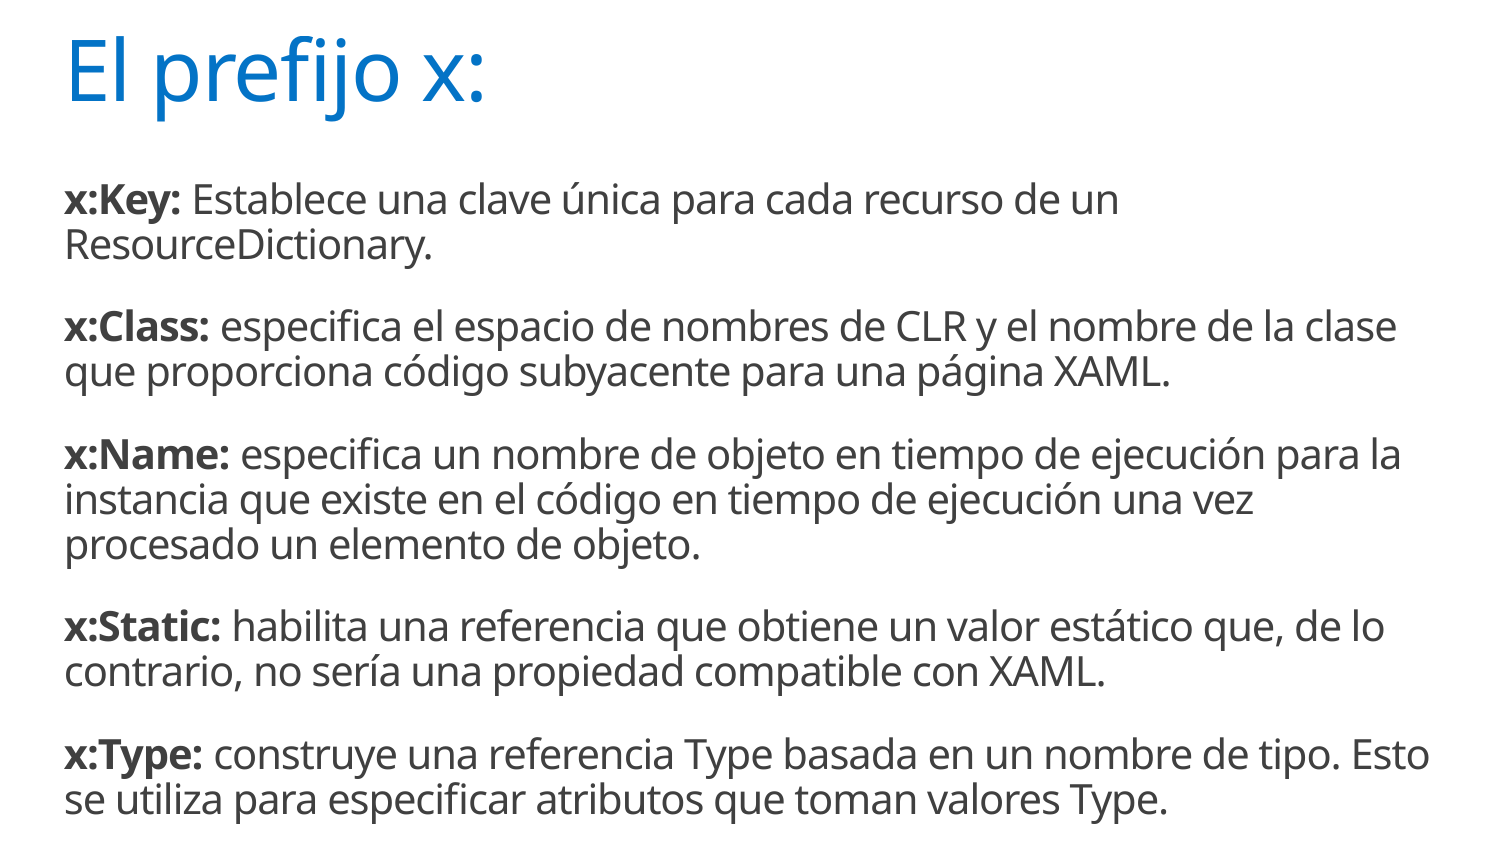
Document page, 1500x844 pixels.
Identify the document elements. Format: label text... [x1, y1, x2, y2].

list x:Key: Establece una clave única para cada recurso de un ResourceDictionary. x:Class: especifica el espacio de nombres de CLR y el nombre de la clase que proporciona código subyacente para una página XAML. x:Name: especifica un nombre de objeto en tiempo de ejecución para la instancia que existe en el código en tiempo de ejecución una vez procesado un elemento de objeto. x:Static: habilita una referencia que obtiene un valor estático que, de lo contrario, no sería una propiedad compatible con XAML. x:Type: construye una referencia Type basada en un nombre de tipo. Esto se utiliza para especificar atributos que toman valores Type. [63, 178, 1436, 816]
title El prefijo x: [63, 28, 1436, 122]
